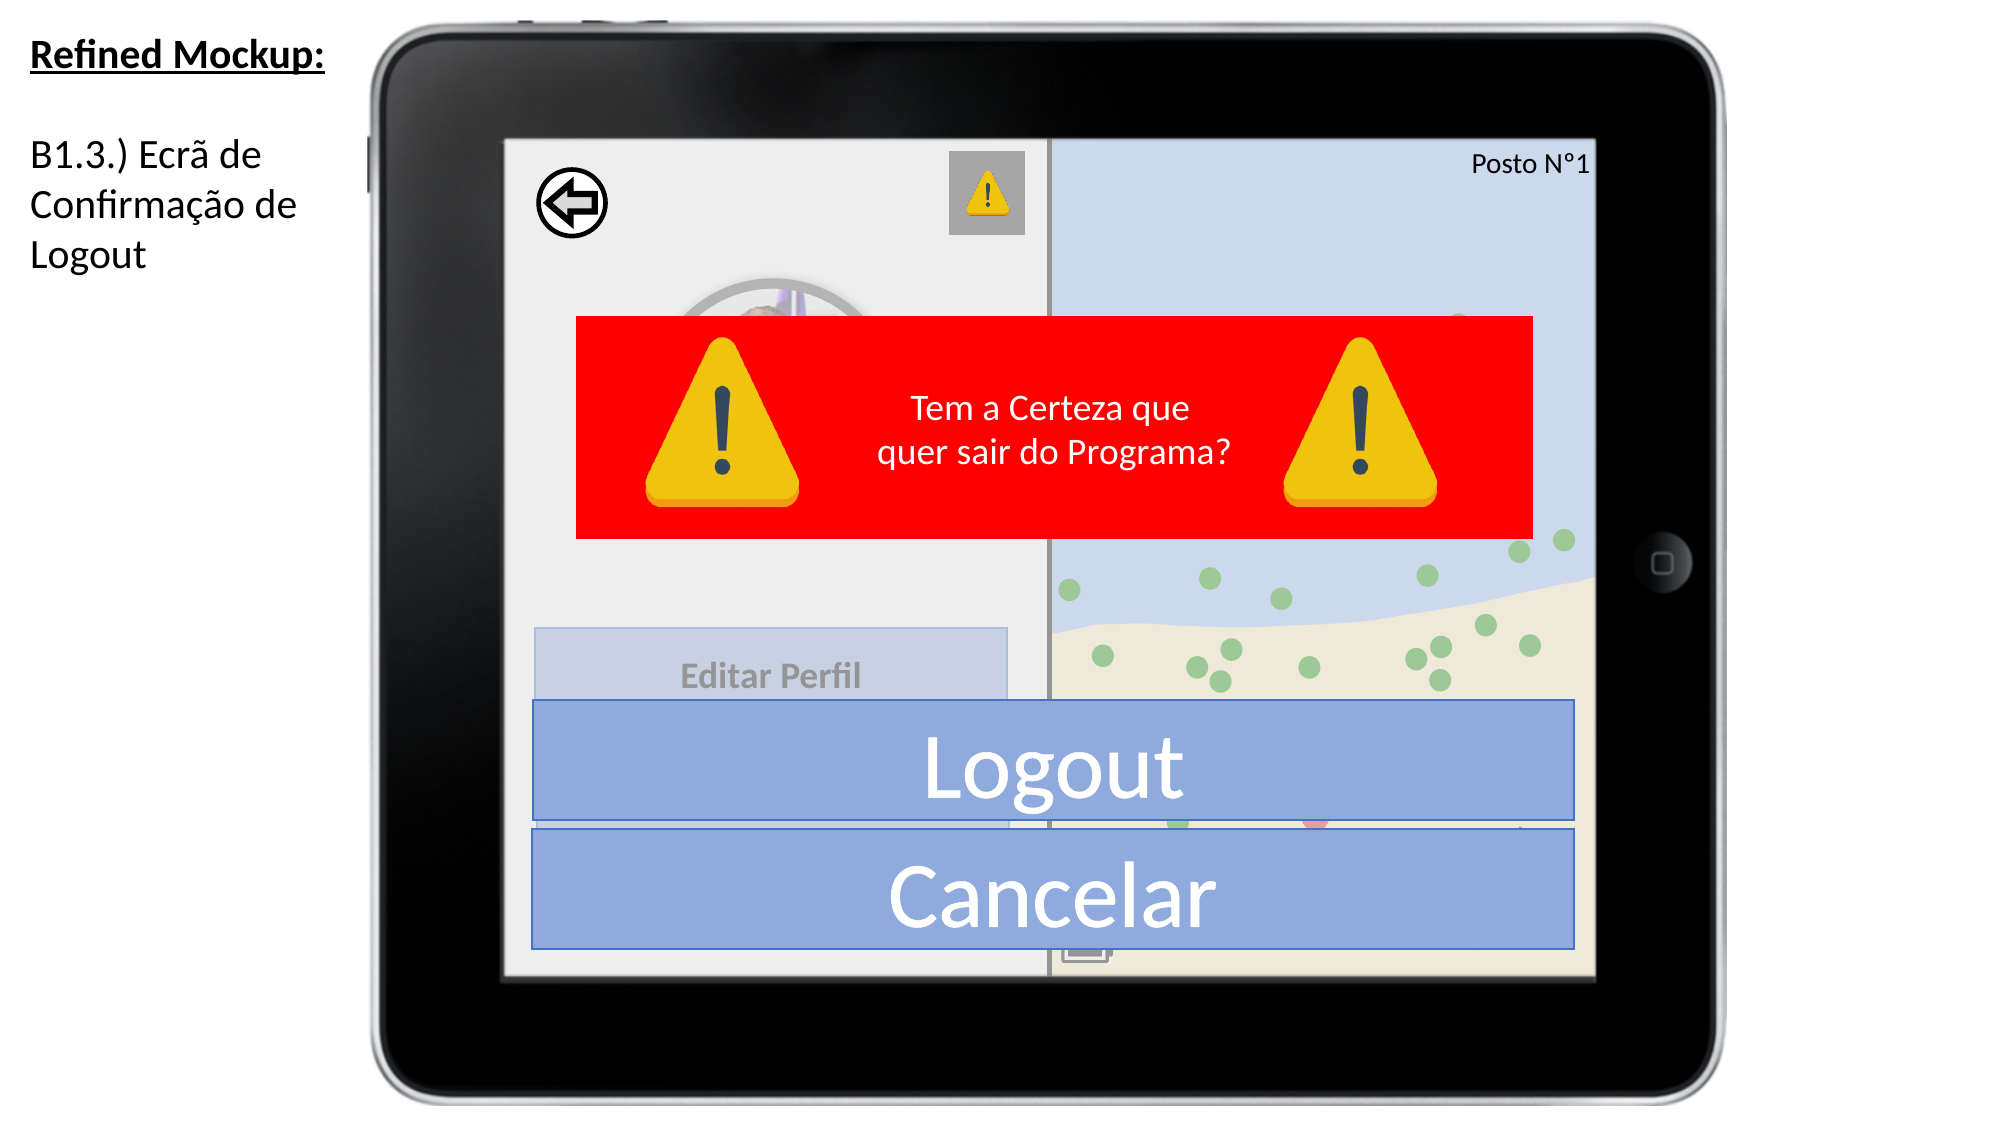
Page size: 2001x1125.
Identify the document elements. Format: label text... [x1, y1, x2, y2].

picture [366, 19, 1758, 1106]
text_box Refined Mockup: B1.3.) Ecrã de Confirmação de Logout [15, 19, 366, 285]
